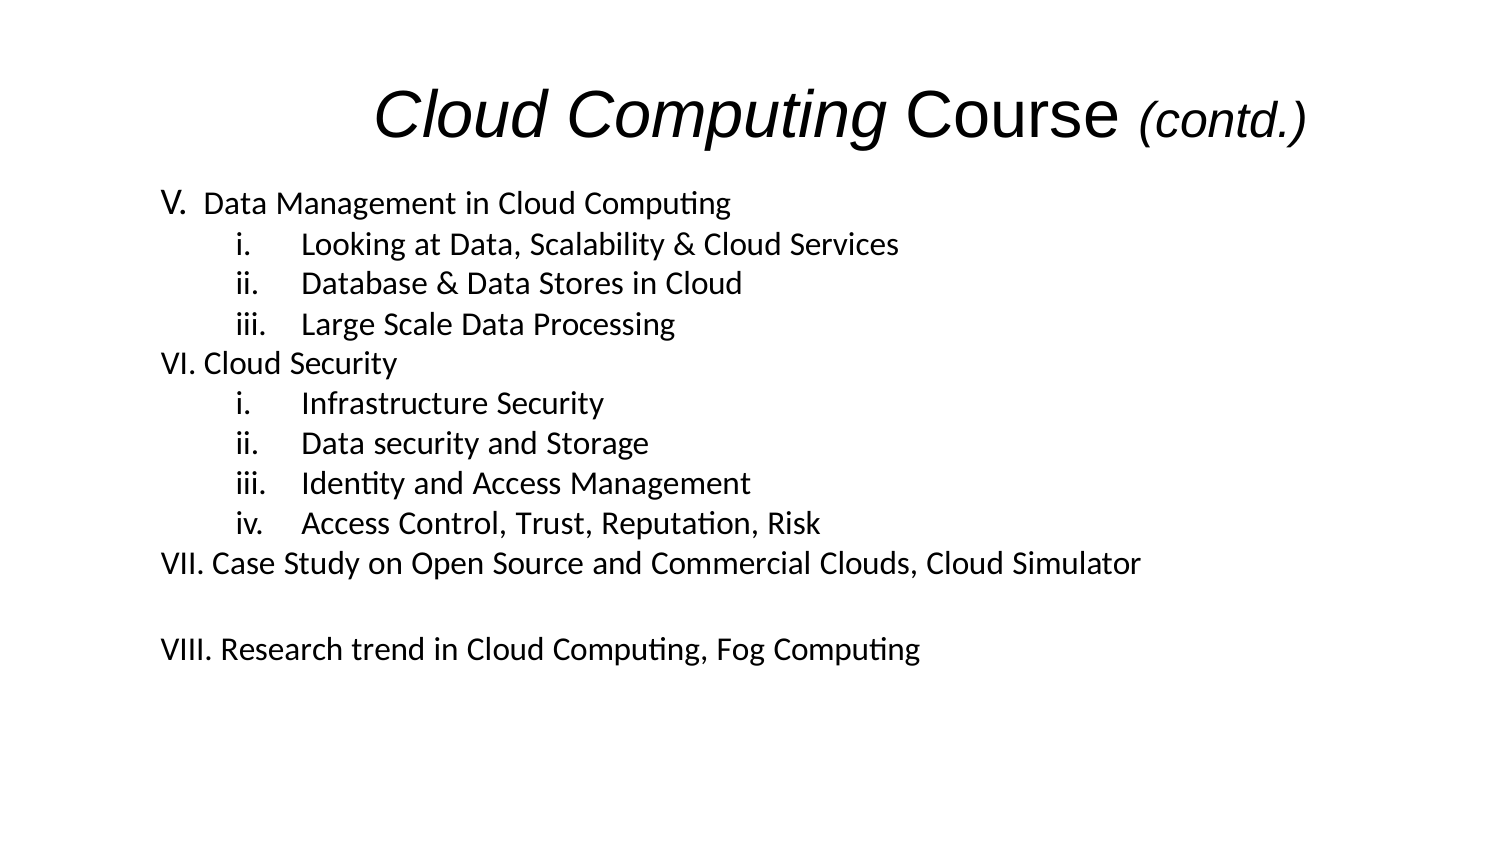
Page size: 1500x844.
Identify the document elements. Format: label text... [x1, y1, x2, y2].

title Cloud Computing Course (contd.) [75, 48, 1425, 212]
text_box Data Management in Cloud Computing Looking at Data, Scalability & Cloud Services Database & Data Stores in Cloud Large Scale Data Processing Cloud Security Infrastructure Security Data security and Storage Identity and Access Management Access Control, Trust, Reputation, Risk Case Study on Open Source and Commercial Clouds, Cloud Simulator Research trend in Cloud Computing, Fog Computing [158, 181, 1144, 667]
